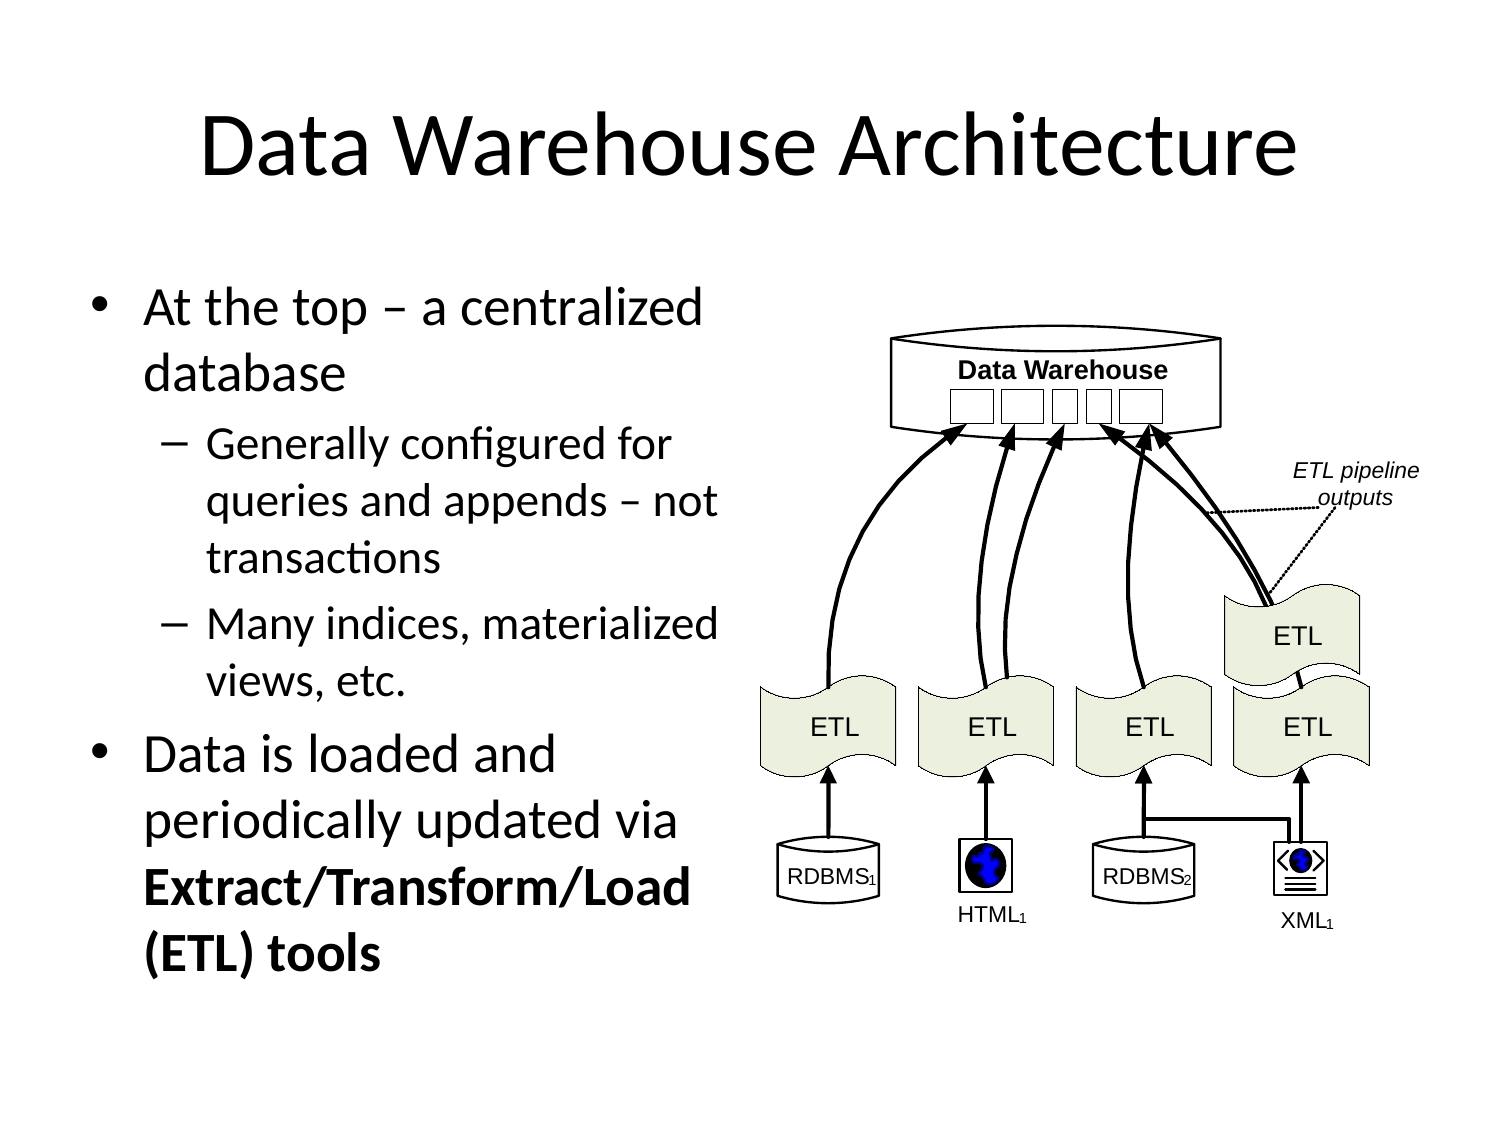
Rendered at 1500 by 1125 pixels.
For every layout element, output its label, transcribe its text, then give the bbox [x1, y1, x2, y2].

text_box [758, 322, 1417, 934]
title Data Warehouse Architecture [75, 45, 1425, 233]
list At the top – a centralized database Generally configured for queries and appends – not transactions Many indices, materialized views, etc. Data is loaded and periodically updated via Extract/Transform/Load (ETL) tools [75, 262, 757, 994]
